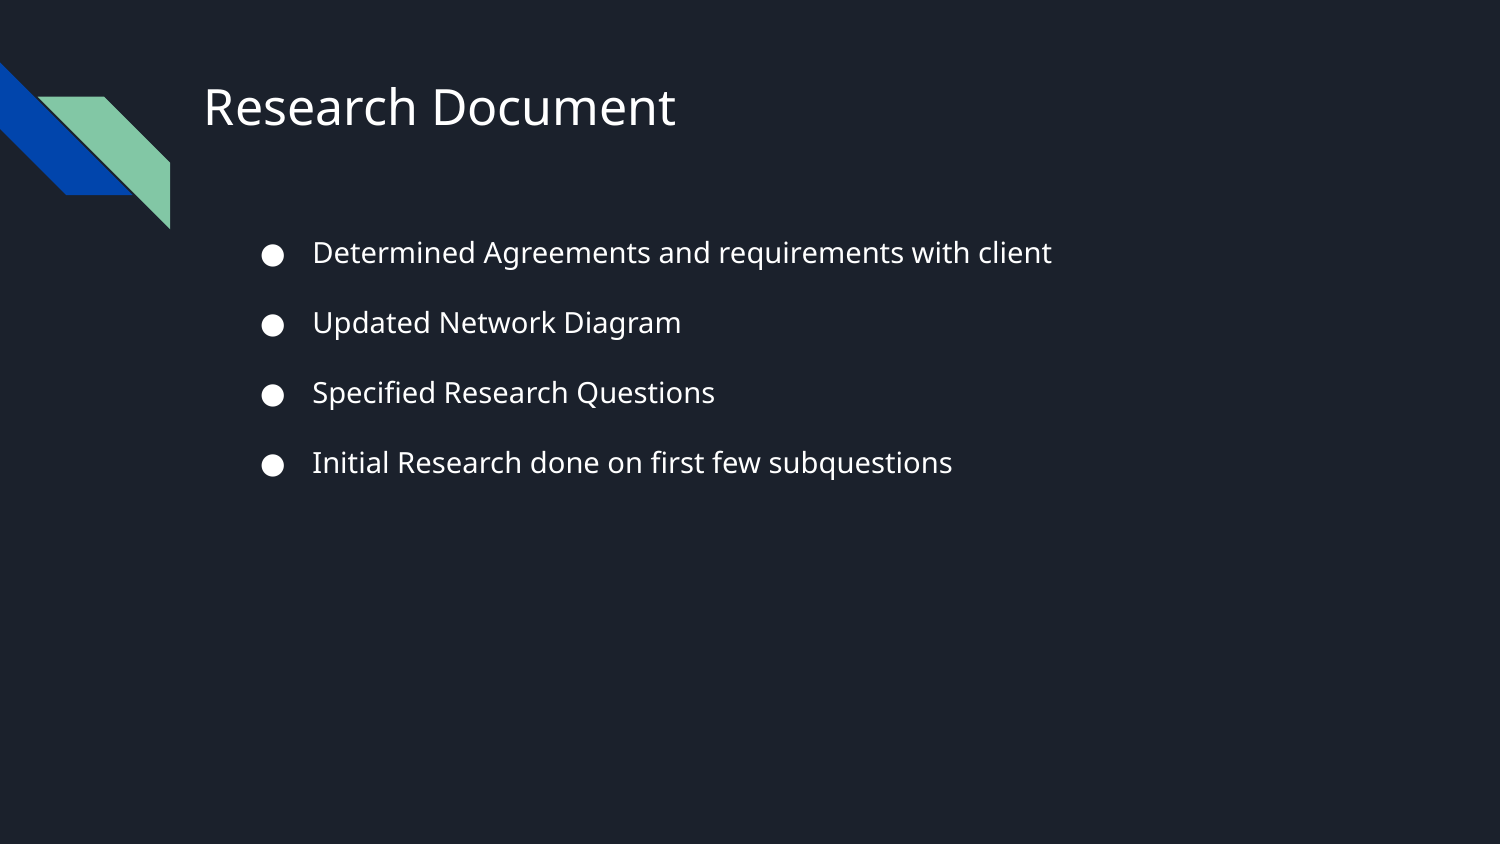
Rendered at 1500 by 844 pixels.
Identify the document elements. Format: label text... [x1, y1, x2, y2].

title Research Document [188, 57, 1344, 208]
text_box Determined Agreements and requirements with client Updated Network Diagram Specified Research Questions Initial Research done on first few subquestions [222, 219, 1194, 729]
